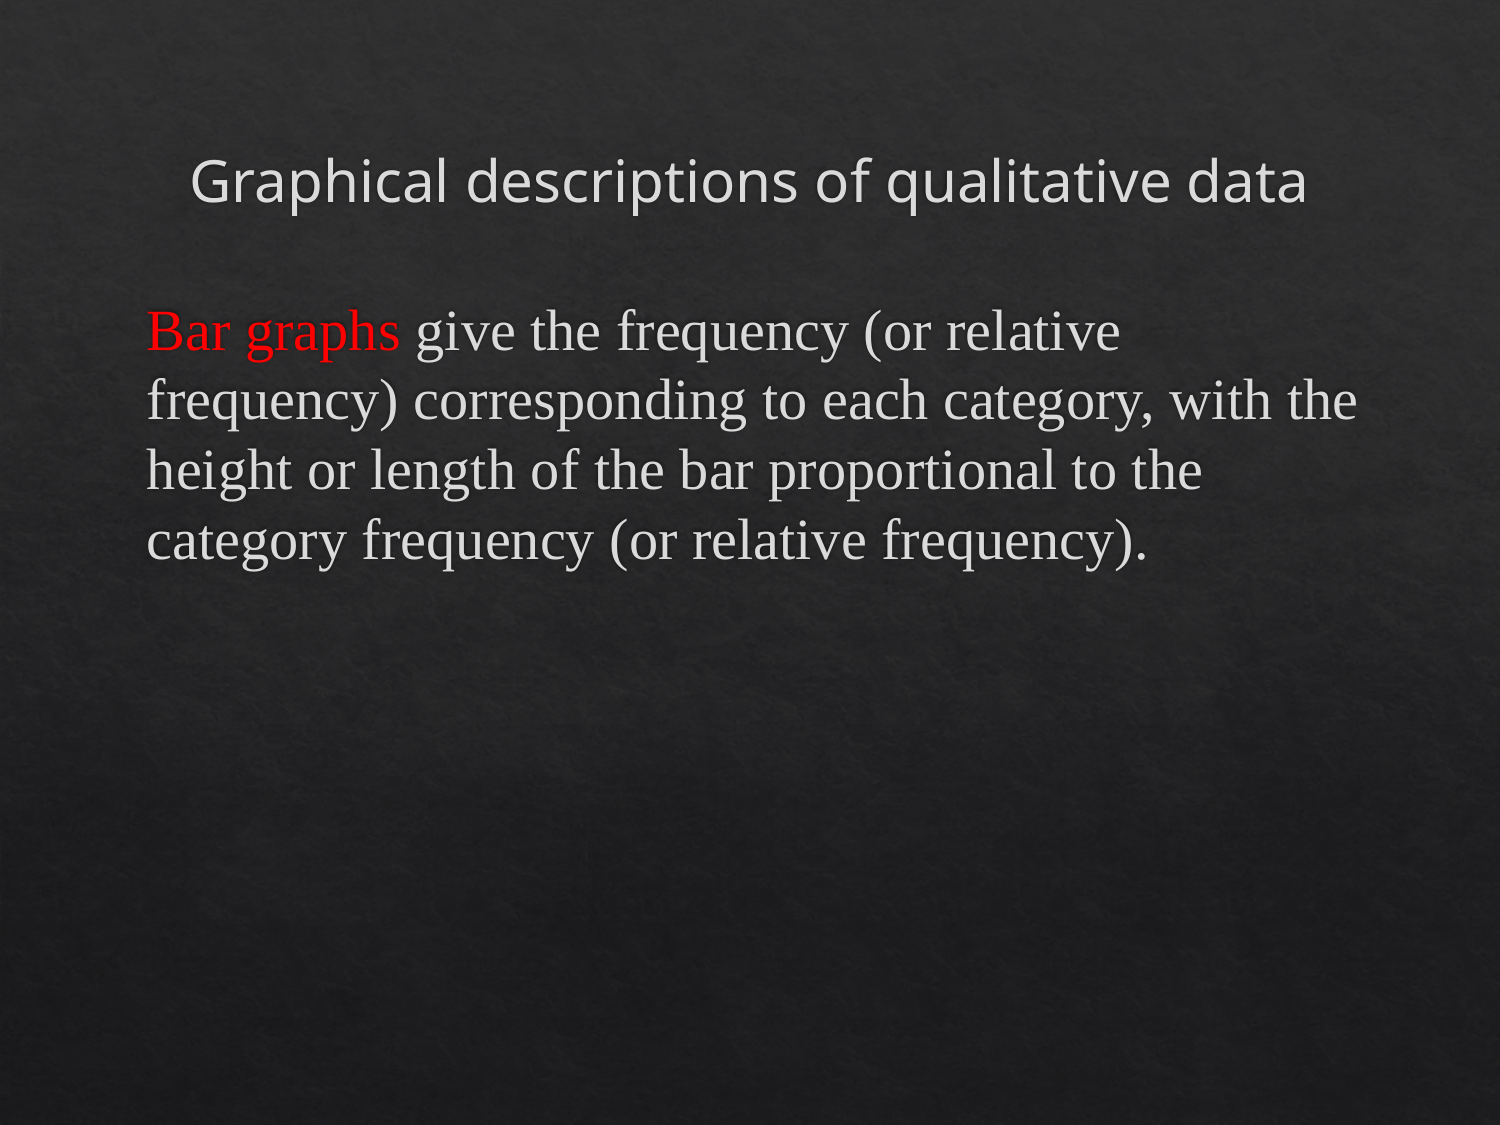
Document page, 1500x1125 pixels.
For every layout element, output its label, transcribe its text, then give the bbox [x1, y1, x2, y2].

title Graphical descriptions of qualitative data [112, 99, 1387, 260]
list Bar graphs give the frequency (or relative frequency) corresponding to each category, with the height or length of the bar proportional to the category frequency (or relative frequency). [112, 284, 1387, 950]
